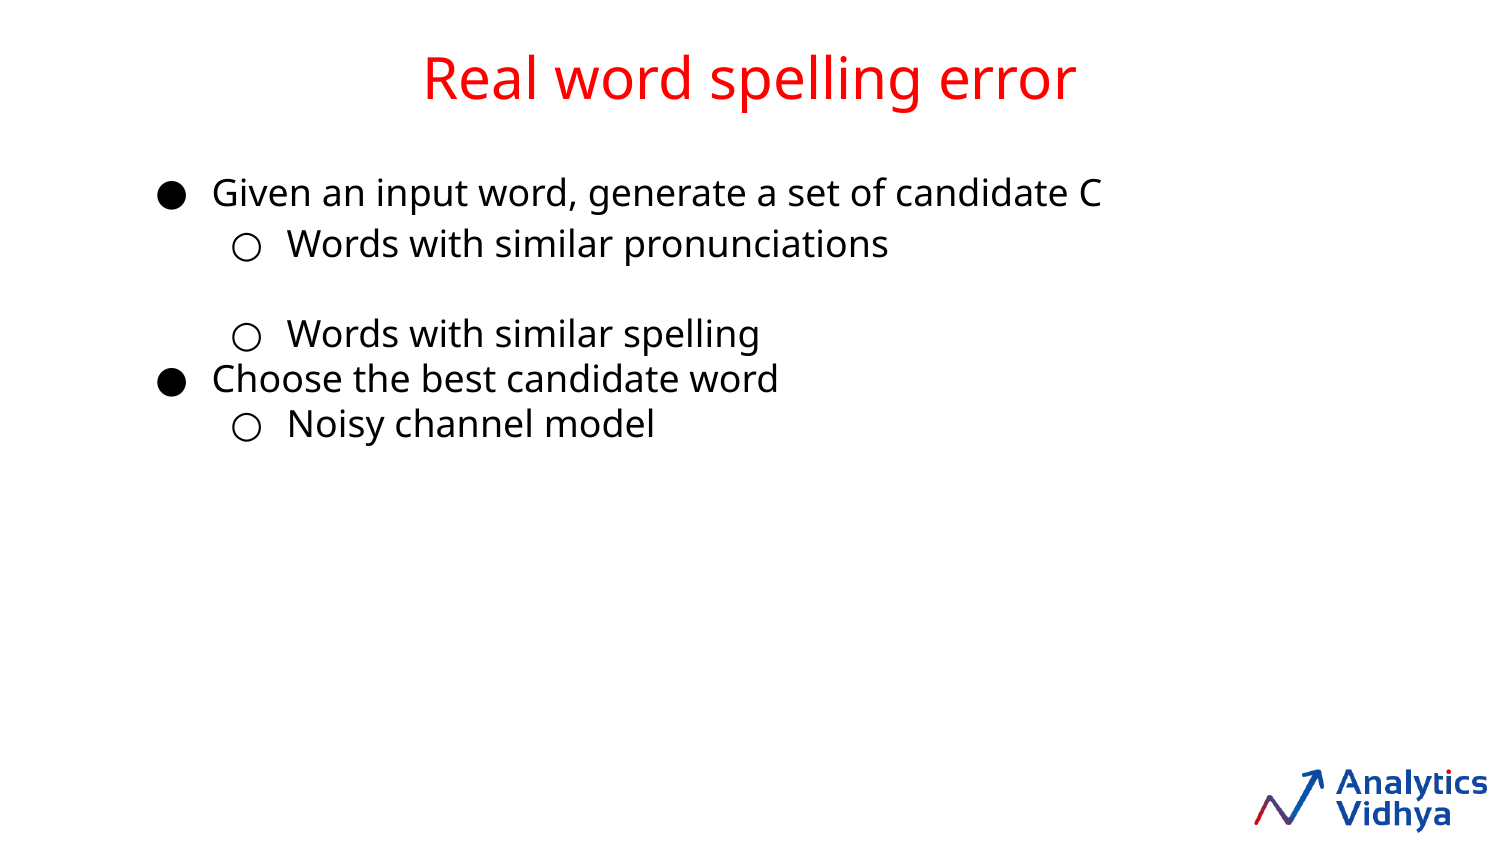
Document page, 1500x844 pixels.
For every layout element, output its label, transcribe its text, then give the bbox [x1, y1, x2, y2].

text_box Given an input word, generate a set of candidate C Words with similar pronunciations Words with similar spelling Choose the best candidate word Noisy channel model [121, 146, 1379, 772]
text_box Real word spelling error [0, 35, 1500, 124]
picture [1233, 757, 1500, 844]
